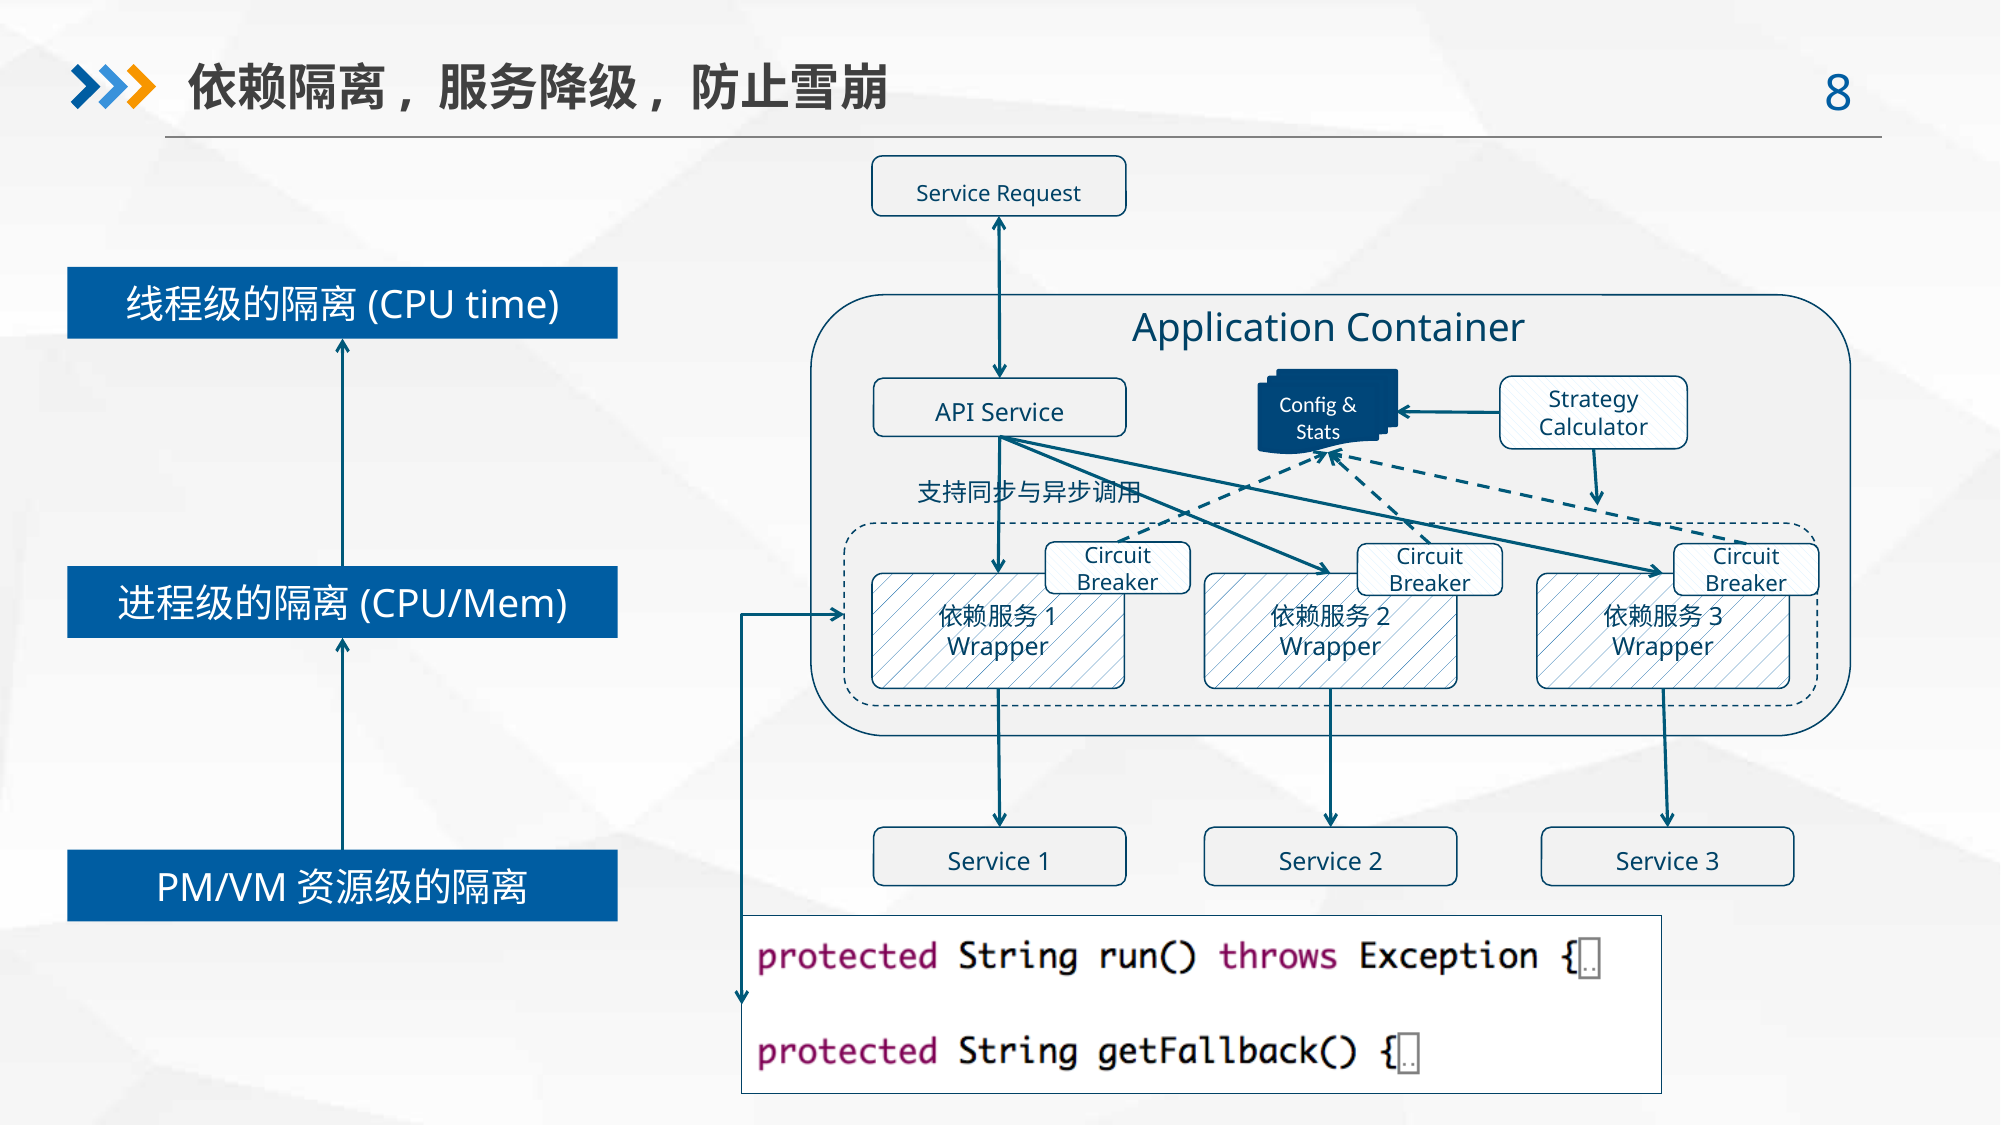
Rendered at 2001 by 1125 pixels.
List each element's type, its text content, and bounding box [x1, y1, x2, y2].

text_box Circuit Breaker [1673, 543, 1819, 596]
text_box Circuit Breaker [1357, 582, 1503, 596]
text_box [844, 523, 995, 706]
text_box [1332, 582, 1659, 706]
text_box 依赖服务2 Wrapper [1204, 582, 1457, 689]
text_box Service 1 [873, 827, 1127, 886]
text_box 依赖隔离, 服务降级, 防止雪崩 [187, 43, 1032, 127]
text_box [810, 294, 993, 613]
text_box Service 3 [1541, 827, 1794, 886]
text_box [849, 693, 992, 736]
text_box [1005, 294, 1851, 736]
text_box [1318, 448, 1747, 544]
picture [0, 0, 2001, 1125]
text_box [1003, 583, 1329, 706]
text_box Service Request [872, 155, 1127, 216]
text_box Config & Stats [1257, 368, 1399, 434]
text_box [1670, 592, 1818, 706]
text_box PM/VM资源级的隔离 [65, 848, 620, 923]
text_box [1662, 688, 1668, 828]
text_box 依赖服务1 Wrapper [872, 573, 1125, 689]
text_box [741, 614, 845, 1005]
text_box Strategy Calculator [1499, 376, 1688, 447]
text_box Circuit Breaker [1045, 583, 1191, 594]
text_box 线程级的隔离(CPU time) [65, 265, 620, 341]
text_box API Service [873, 378, 1127, 437]
text_box 依赖服务3 Wrapper [1536, 573, 1790, 689]
text_box 进程级的隔离(CPU/Mem) [65, 564, 620, 640]
text_box 支持同步与异步调用 [902, 468, 992, 514]
text_box [1751, 523, 1817, 546]
text_box Application Container [1117, 294, 1541, 357]
text_box Service 2 [1204, 827, 1457, 886]
text_box [1668, 552, 1673, 573]
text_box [999, 436, 1664, 574]
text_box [1117, 448, 1315, 543]
